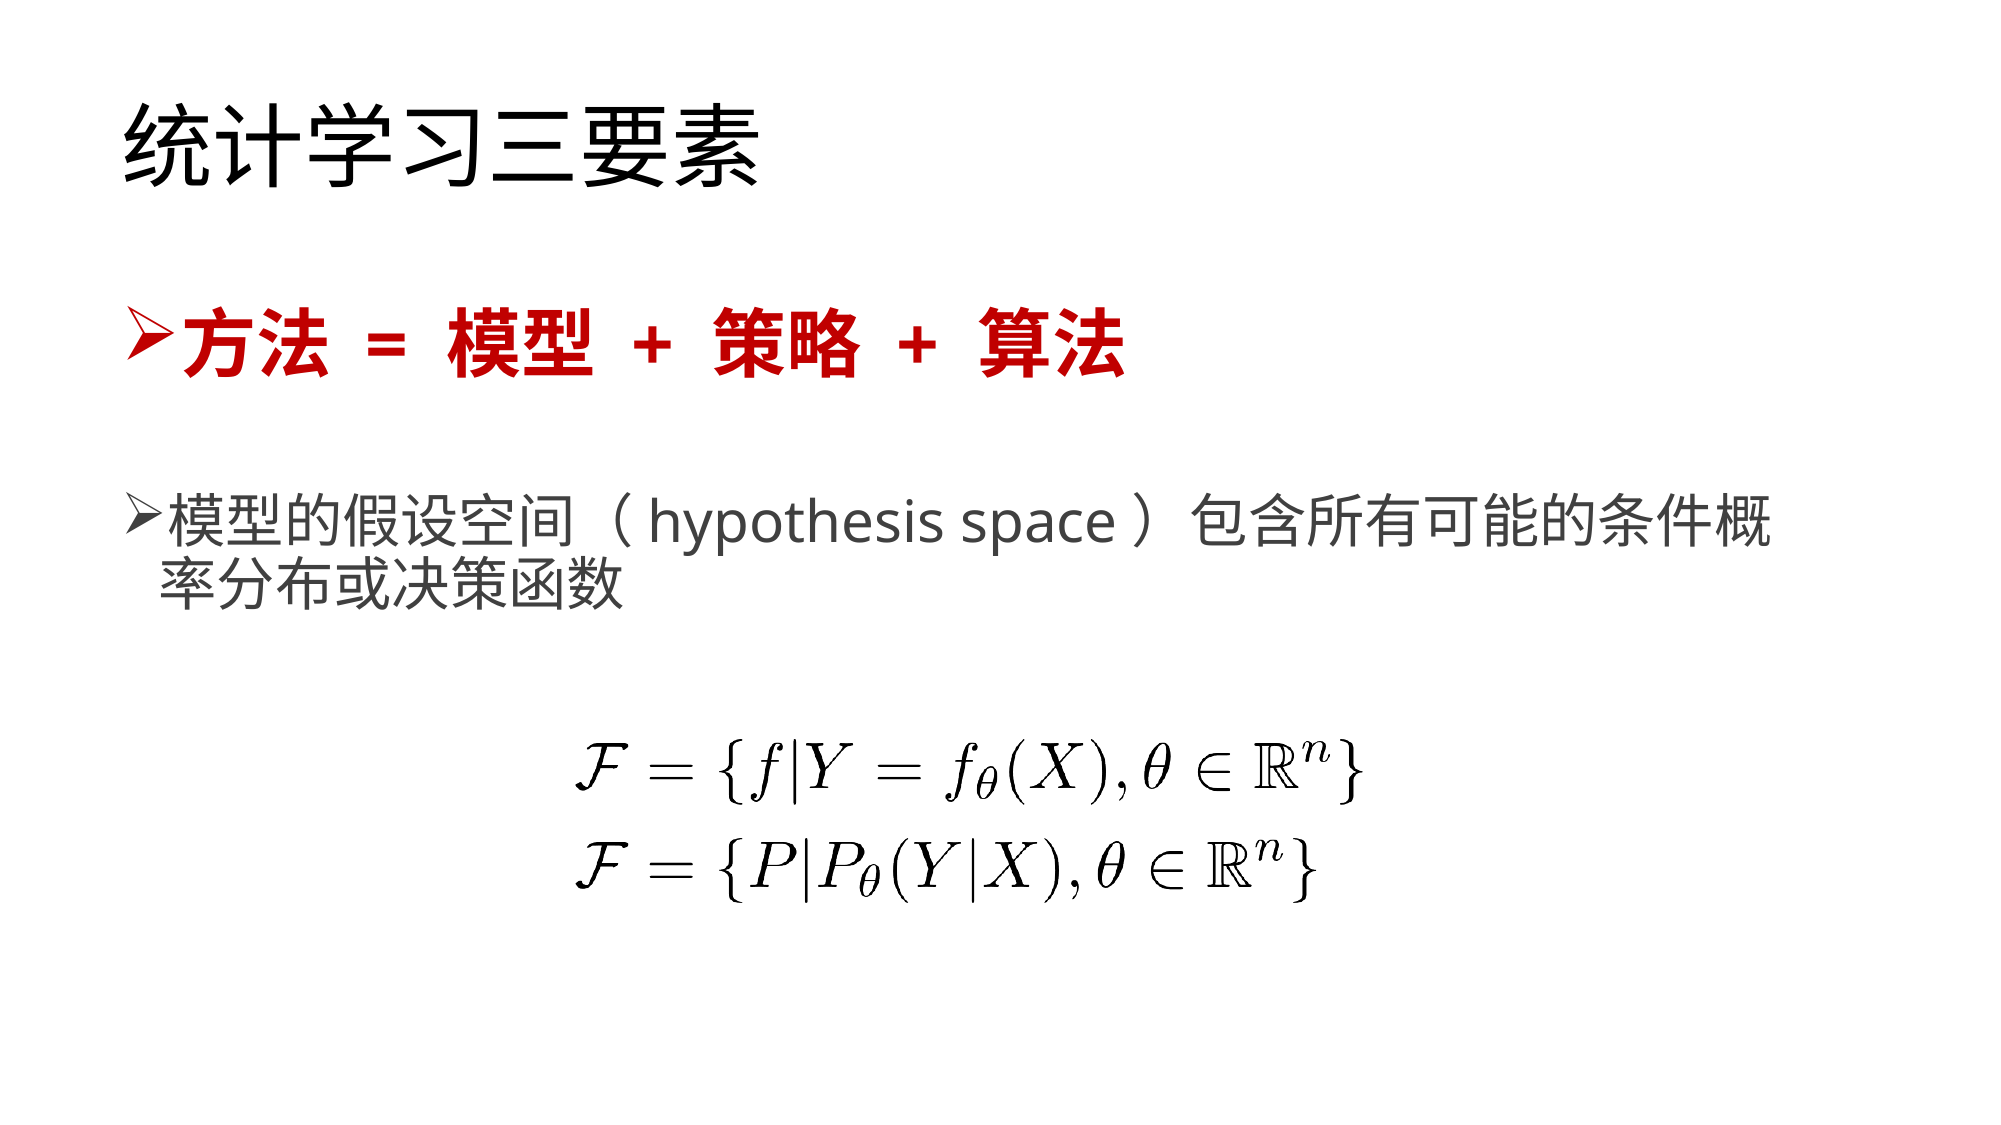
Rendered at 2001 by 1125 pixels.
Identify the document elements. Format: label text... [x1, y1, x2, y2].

list 方法 = 模型 + 策略 + 算法 模型的假设空间（hypothesis space）包含所有可能的条件概率分布或决策函数 [106, 299, 1832, 1014]
title 统计学习三要素 [106, 42, 1832, 260]
picture [574, 739, 1363, 903]
